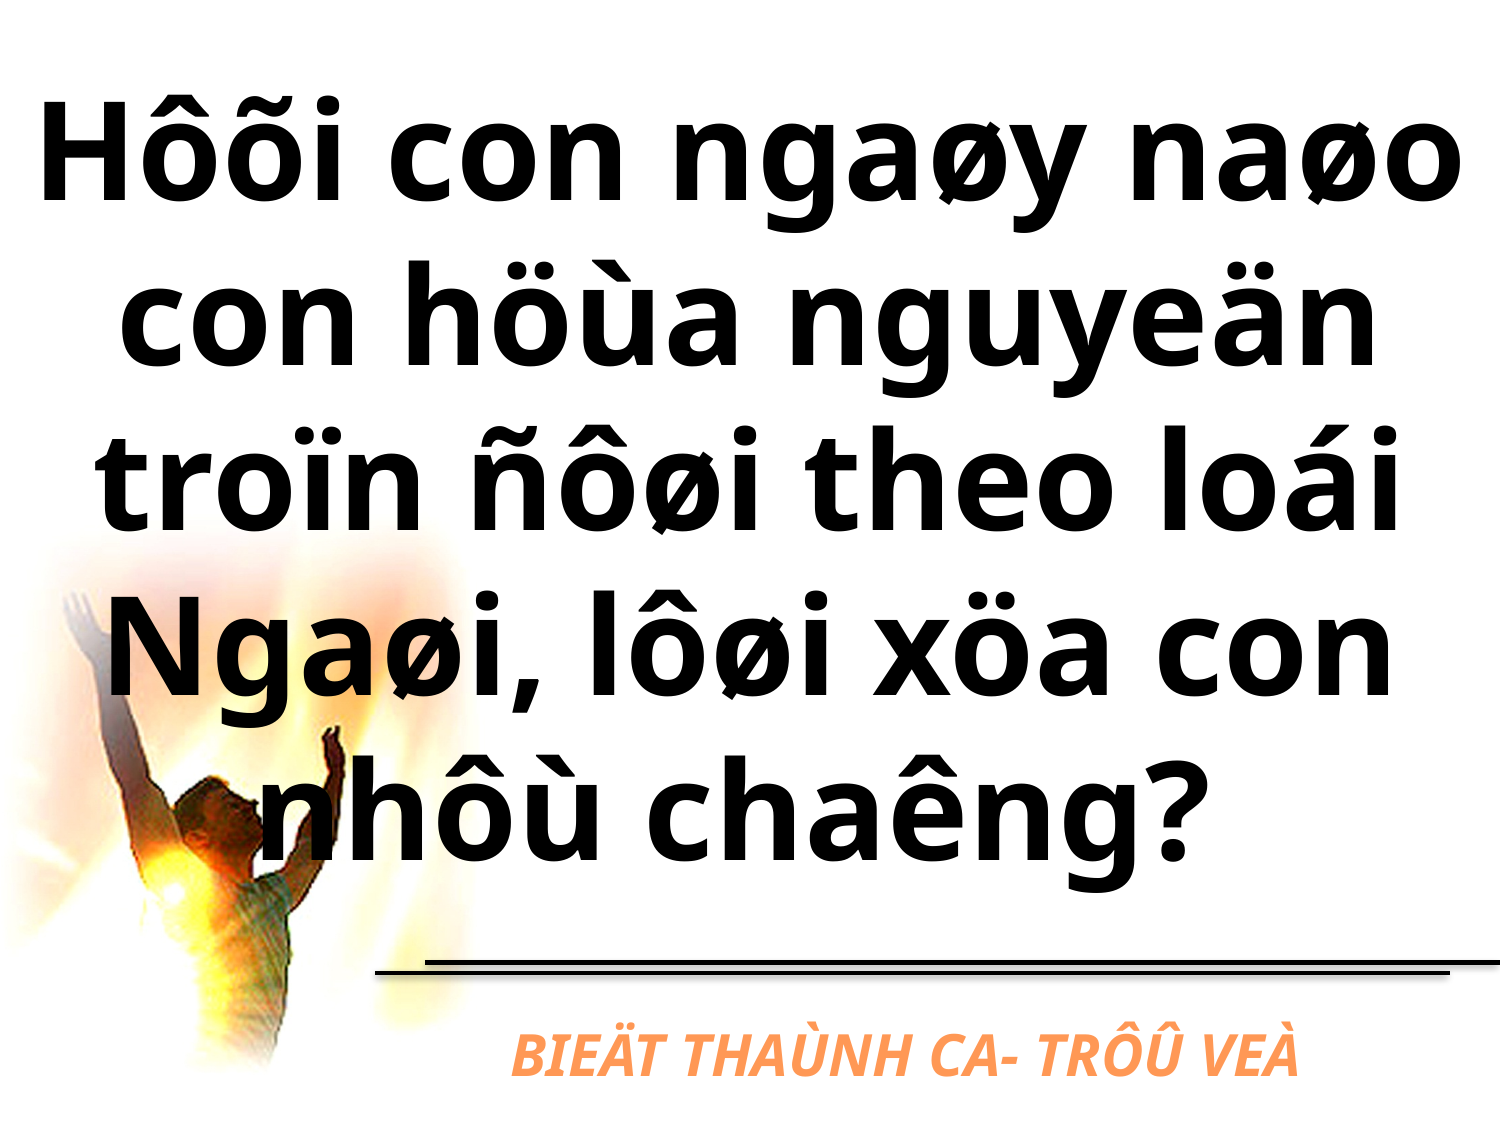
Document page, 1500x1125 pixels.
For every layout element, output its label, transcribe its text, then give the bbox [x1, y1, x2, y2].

title BIEÄT THAÙNH CA- TRÔÛ VEÀ [275, 990, 1500, 1116]
picture [0, 900, 500, 1096]
text_box Hôõi con ngaøy naøo con höùa nguyeän troïn ñôøi theo loái Ngaøi, lôøi xöa con nhôù chaêng? [0, 50, 1500, 900]
